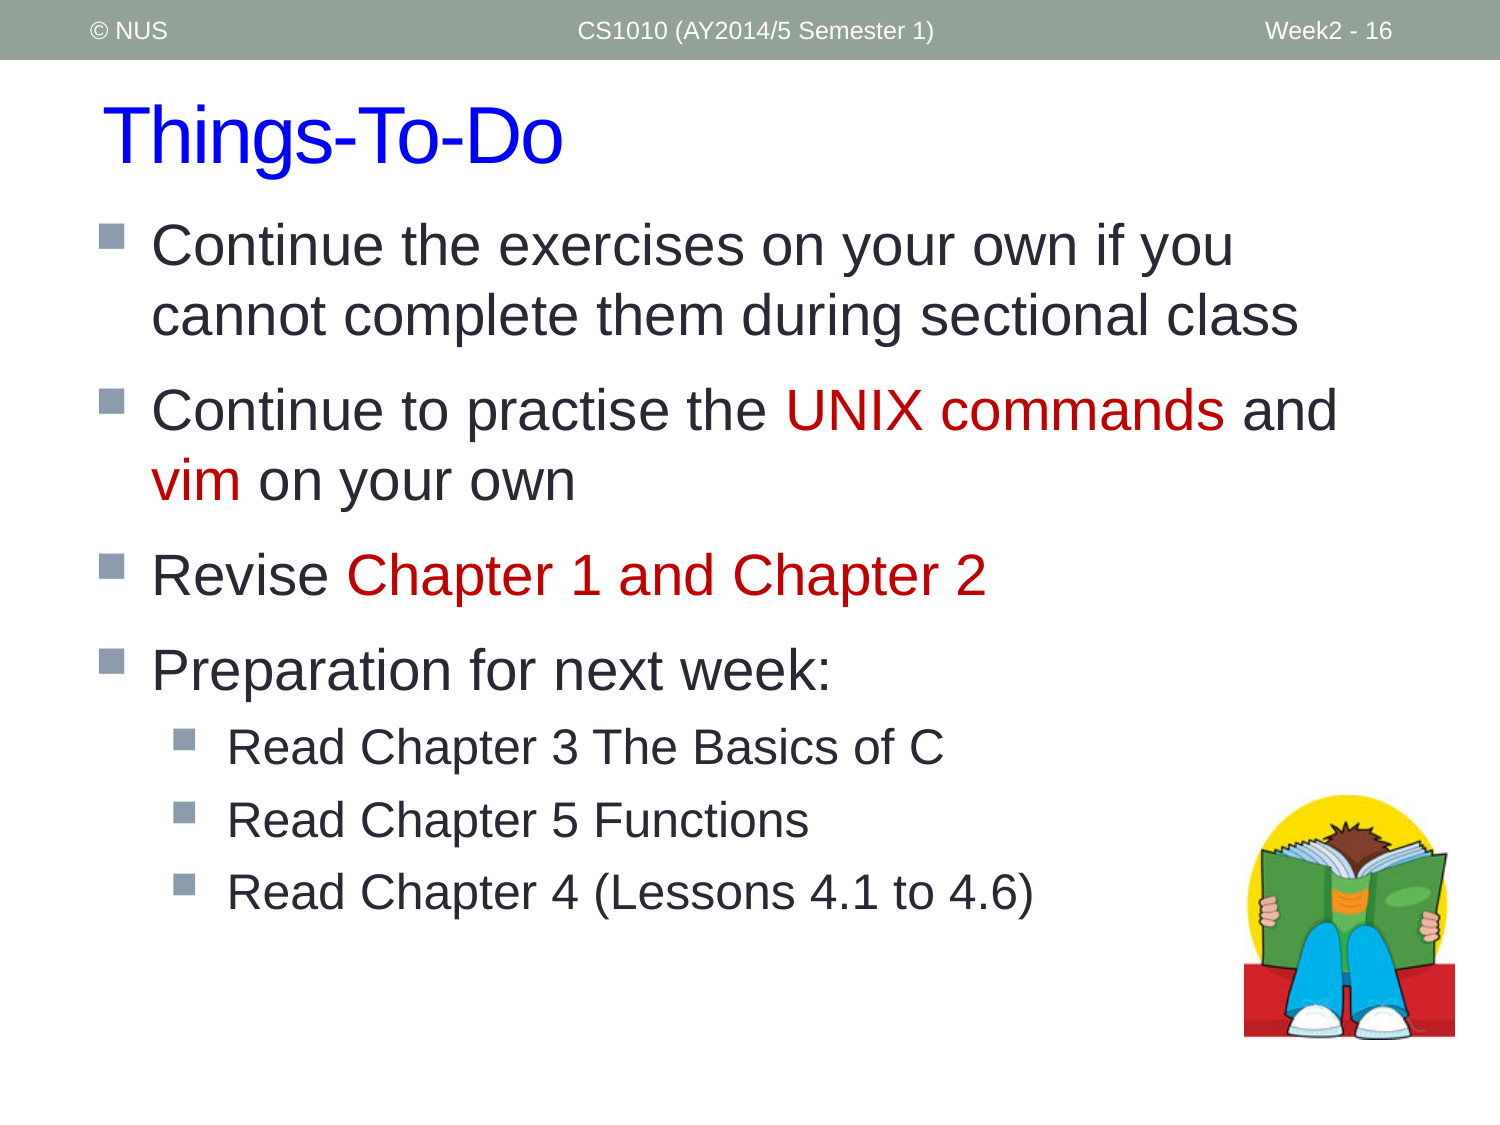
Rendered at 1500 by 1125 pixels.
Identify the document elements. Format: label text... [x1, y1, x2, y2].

slide_number © NUS [75, 3, 550, 57]
slide_number Week2 - 16 [1250, 3, 1425, 57]
footer CS1010 (AY2014/5 Semester 1) [562, 3, 1238, 57]
text_box Continue the exercises on your own if you cannot complete them during sectional class Continue to practise the UNIX commands and vim on your own Revise Chapter 1 and Chapter 2 Preparation for next week: Read Chapter 3 The Basics of C Read Chapter 5 Functions Read Chapter 4 (Lessons 4.1 to 4.6) [80, 199, 1375, 1058]
picture [1243, 795, 1456, 1040]
title Things-To-Do [87, 75, 1425, 188]
